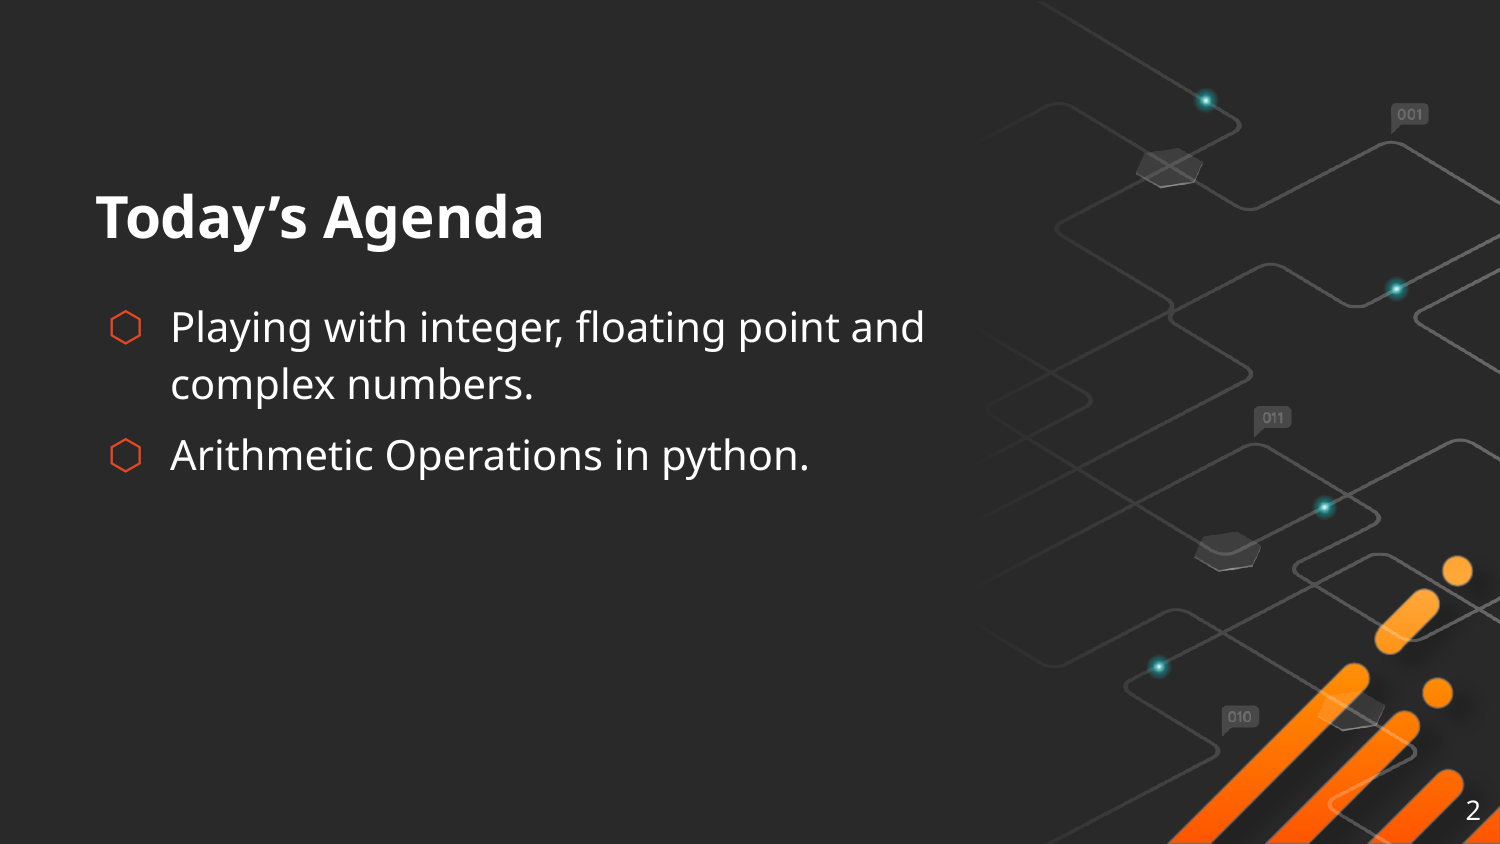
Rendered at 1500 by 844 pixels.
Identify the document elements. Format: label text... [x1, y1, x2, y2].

list Playing with integer, floating point and complex numbers. Arithmetic Operations in python. [95, 293, 1082, 553]
slide_number 2 [1391, 779, 1482, 844]
picture [0, 0, 1500, 844]
title Today’s Agenda [95, 109, 1082, 251]
